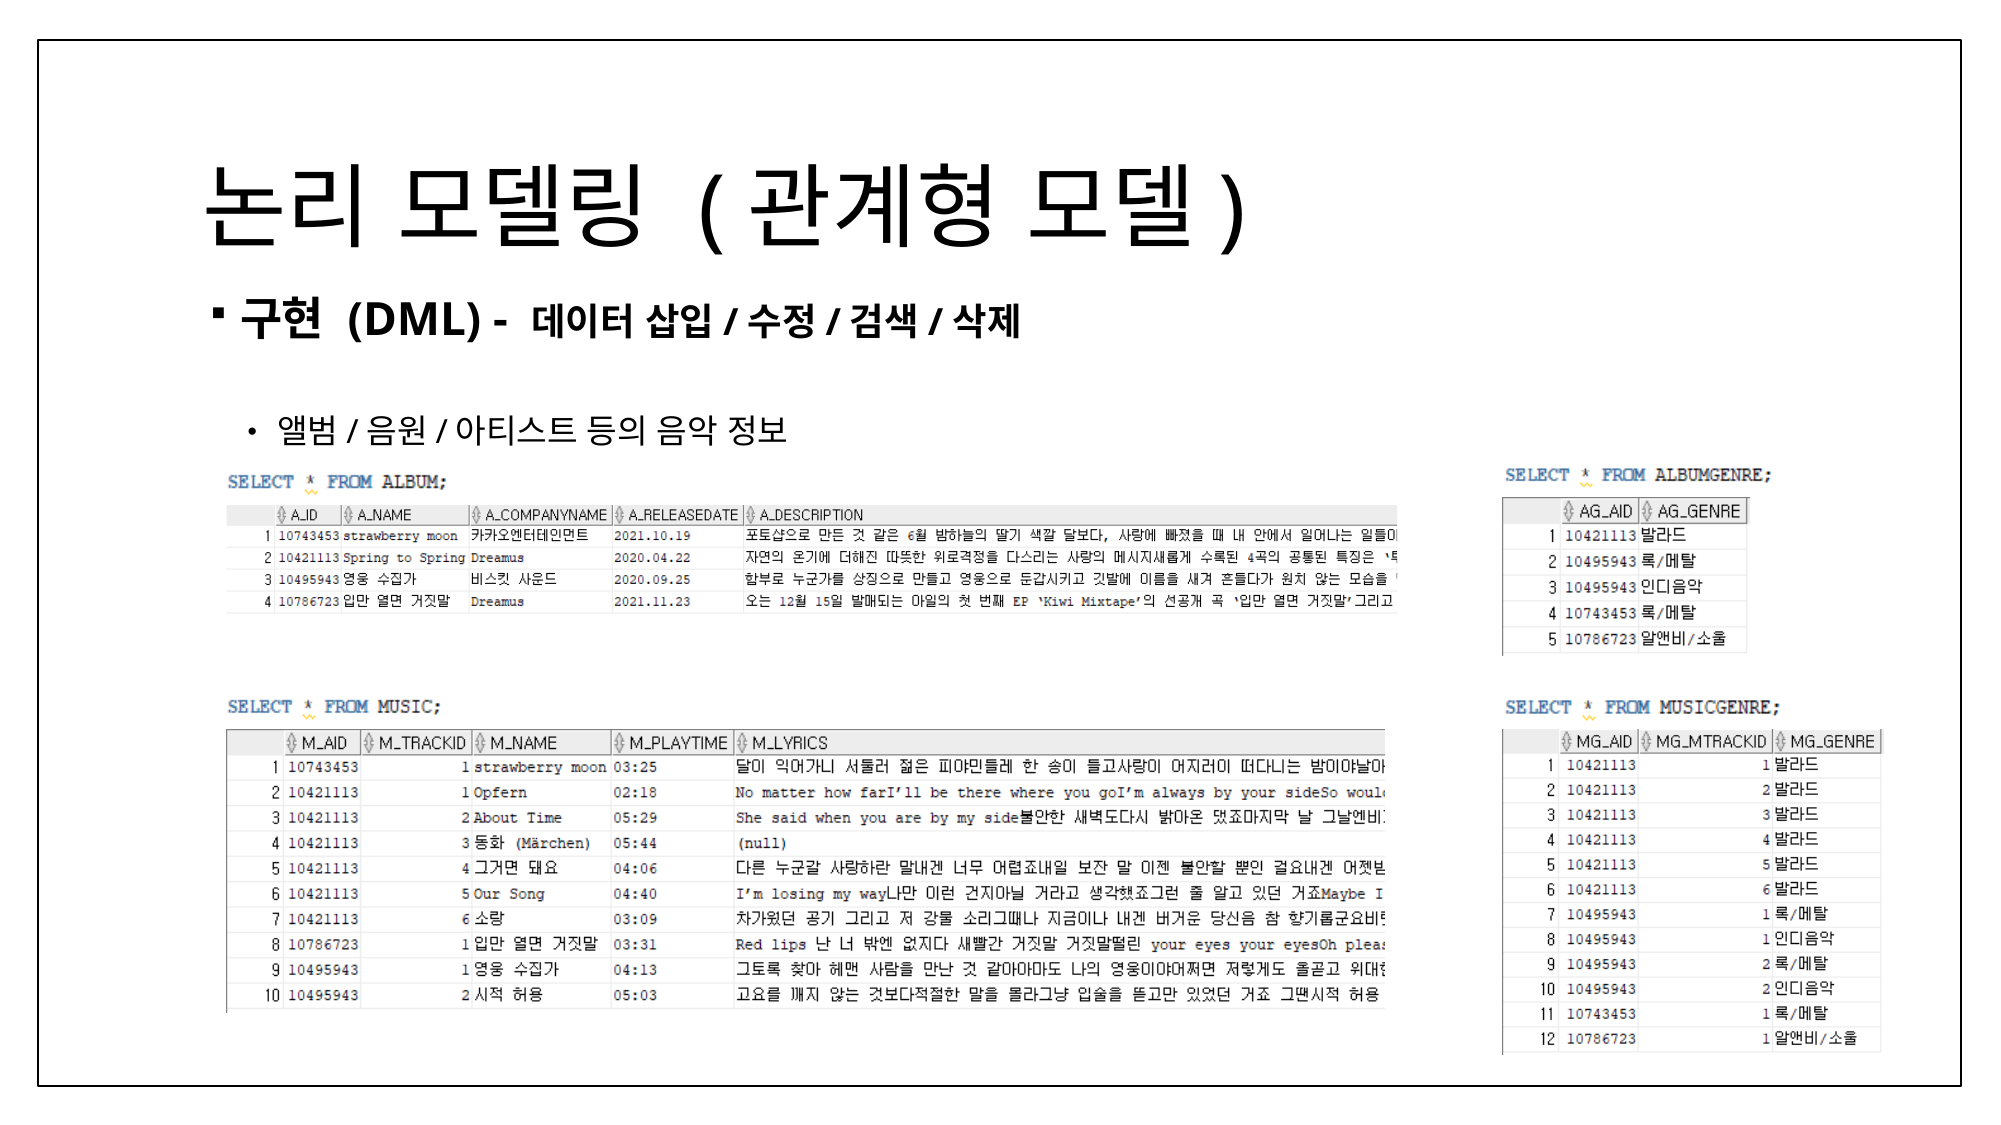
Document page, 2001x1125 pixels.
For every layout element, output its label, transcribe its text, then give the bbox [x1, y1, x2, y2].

picture [1502, 497, 1750, 656]
picture [226, 729, 1385, 1014]
picture [1502, 729, 1884, 1056]
picture [1502, 461, 1774, 493]
picture [226, 469, 454, 499]
picture [226, 504, 1398, 615]
picture [1502, 694, 1800, 724]
list 구현 (DML) - 데이터 삽입/수정/검색/삭제 앨범/음원/아티스트 등의 음악 정보 [187, 288, 1808, 1000]
picture [226, 694, 454, 722]
title 논리 모델링 (관계형 모델) [187, 99, 1808, 288]
